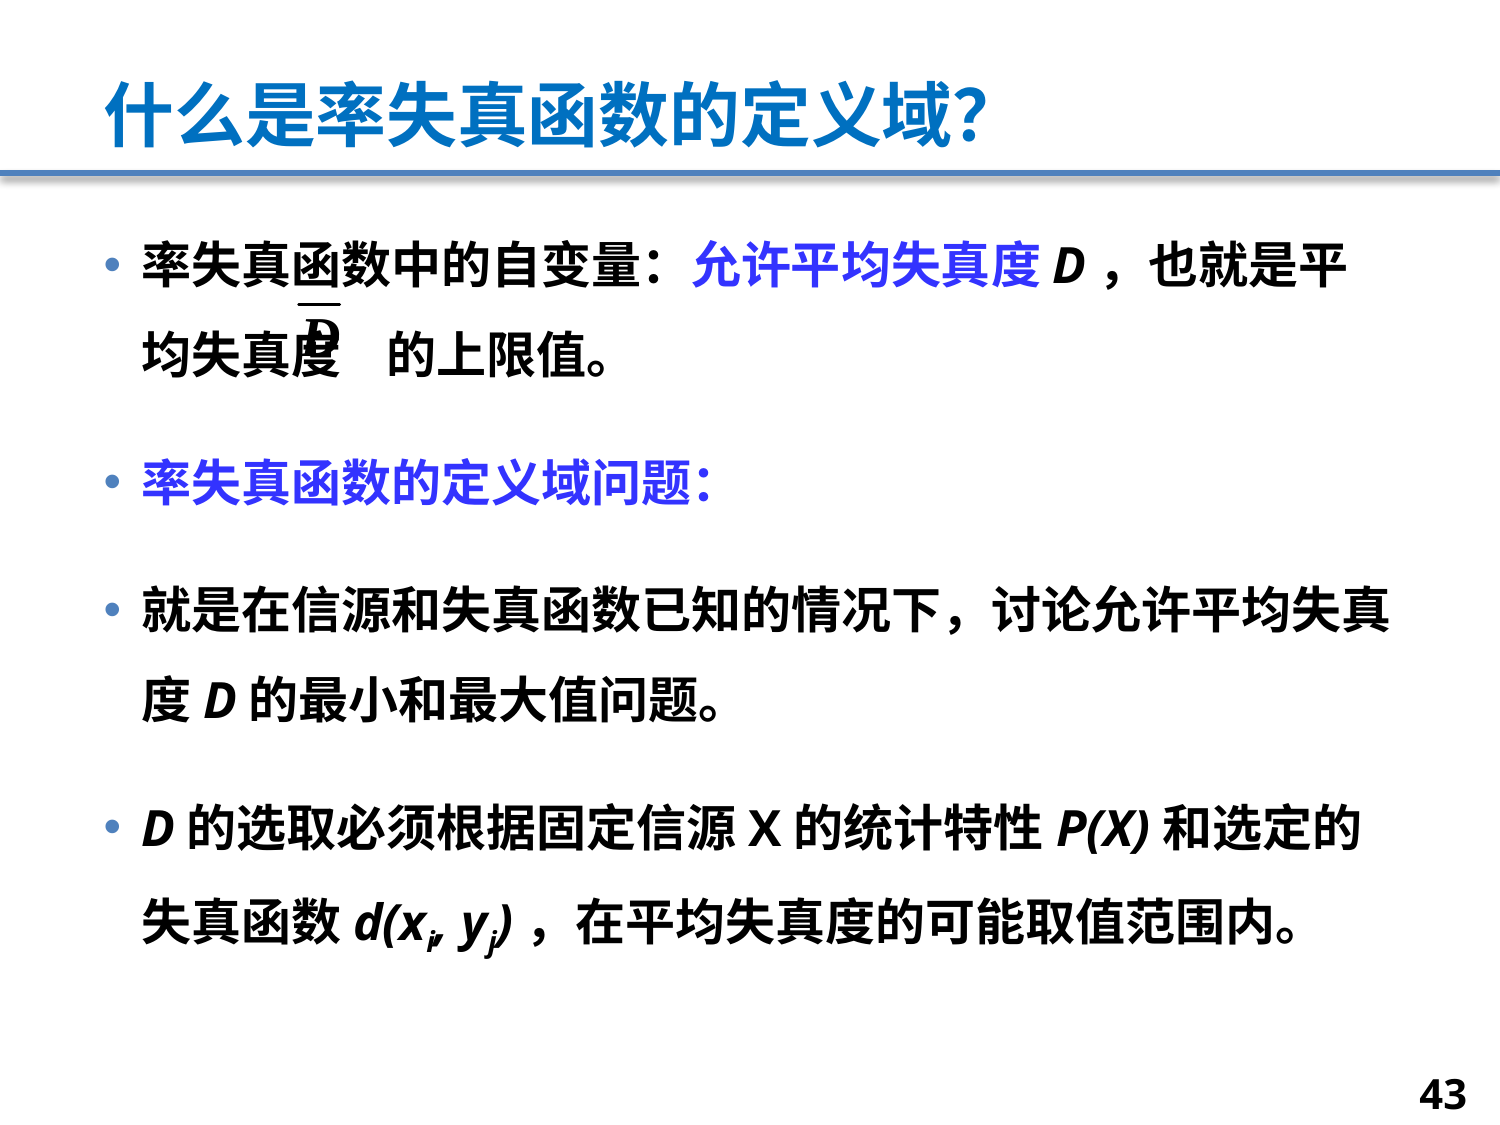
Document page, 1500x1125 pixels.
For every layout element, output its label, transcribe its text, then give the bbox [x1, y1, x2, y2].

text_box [289, 290, 351, 366]
title 什么是率失真函数的定义域？ [88, 30, 1412, 164]
list 率失真函数中的自变量：允许平均失真度D，也就是平均失真度 的上限值。 率失真函数的定义域问题： 就是在信源和失真函数已知的情况下，讨论允许平均失真度D的最小和最大值问题。 D的选取必须根据固定信源X的统计特性P(X)和选定的失真函数d(xi, yj)，在平均失真度的可能取值范围内。 [88, 196, 1412, 1024]
slide_number 43 [1379, 1075, 1483, 1118]
